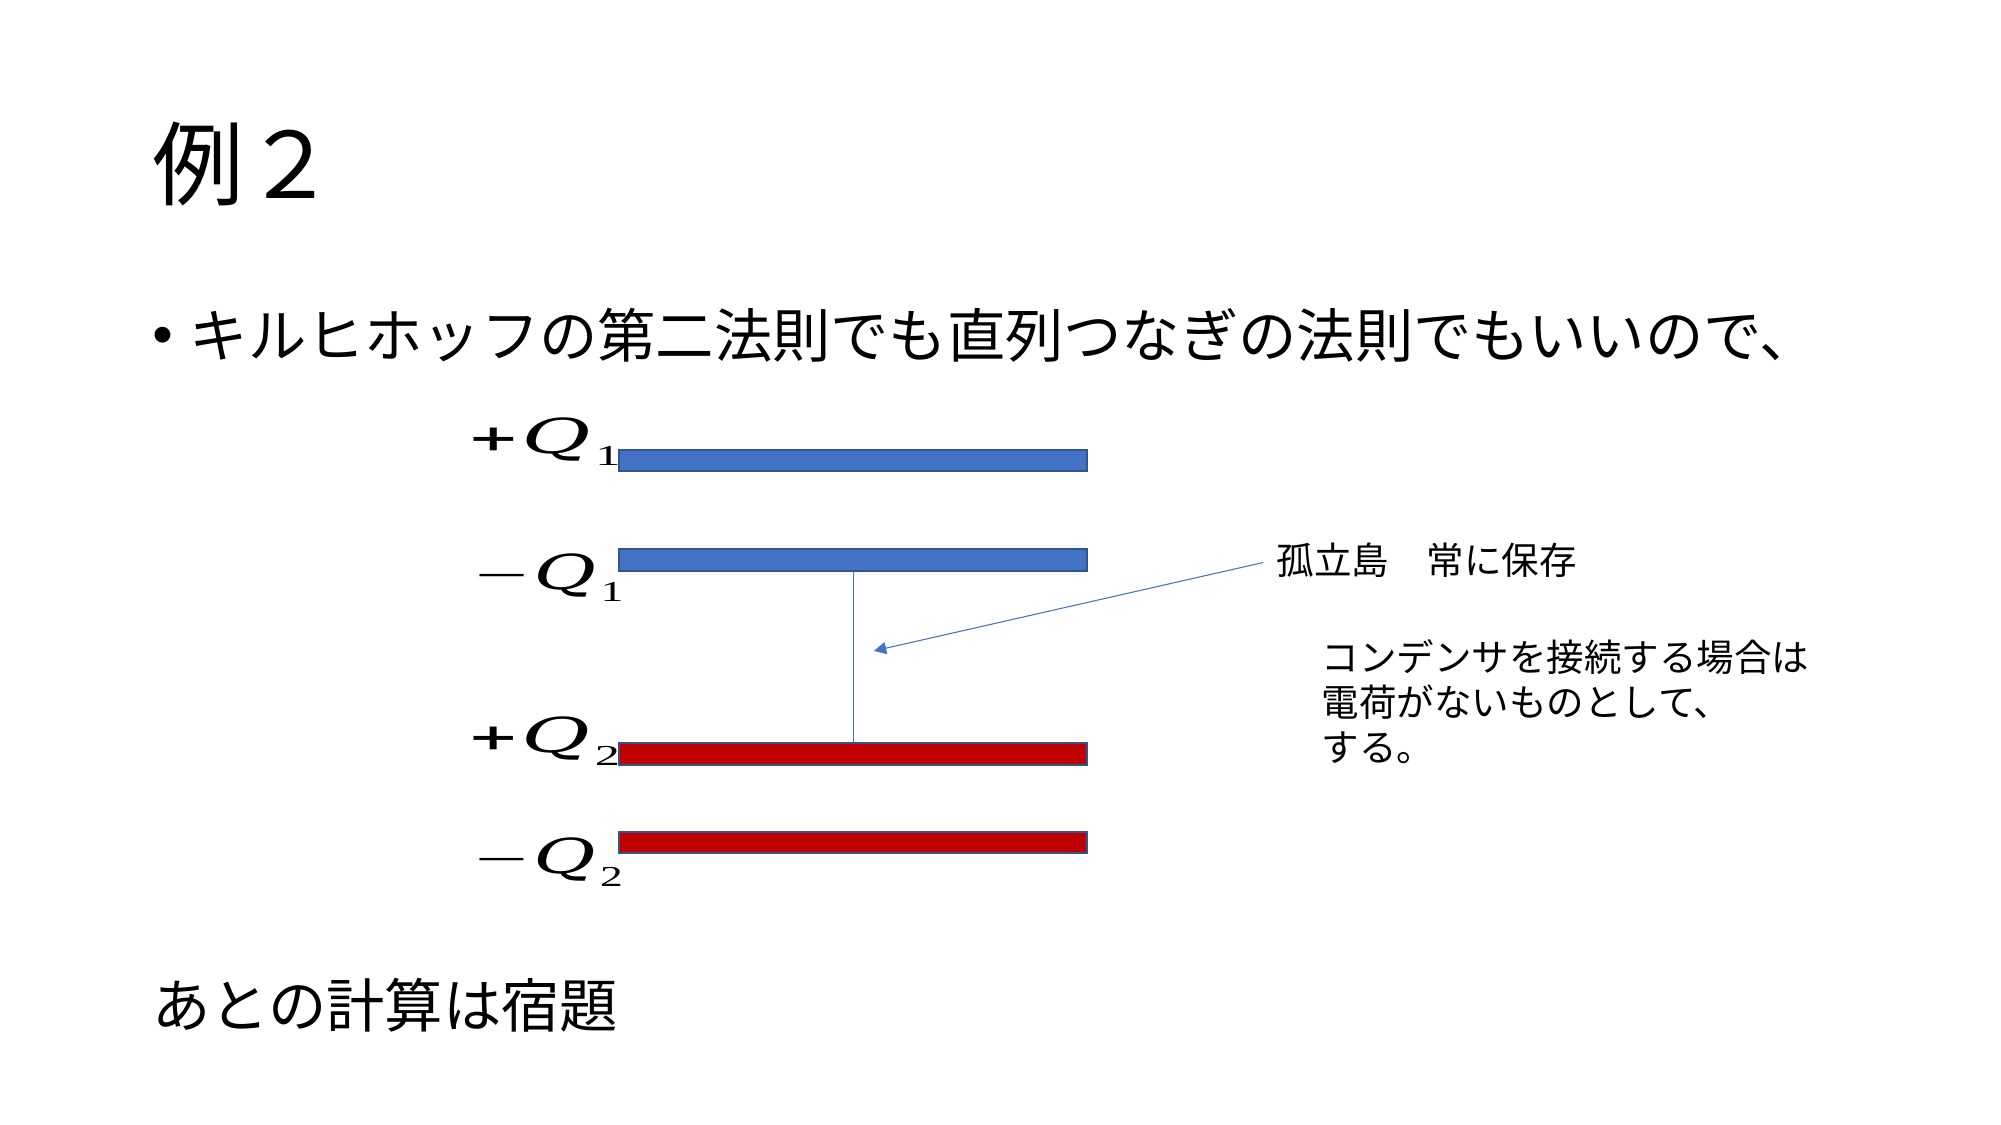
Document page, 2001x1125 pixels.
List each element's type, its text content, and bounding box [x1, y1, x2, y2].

text_box [618, 742, 1088, 766]
text_box 孤立島 常に保存 [1262, 529, 1685, 590]
text_box [618, 449, 1088, 472]
title 例２ [137, 59, 1863, 278]
text_box [618, 831, 1088, 854]
text_box [618, 548, 1088, 572]
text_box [873, 562, 1264, 651]
